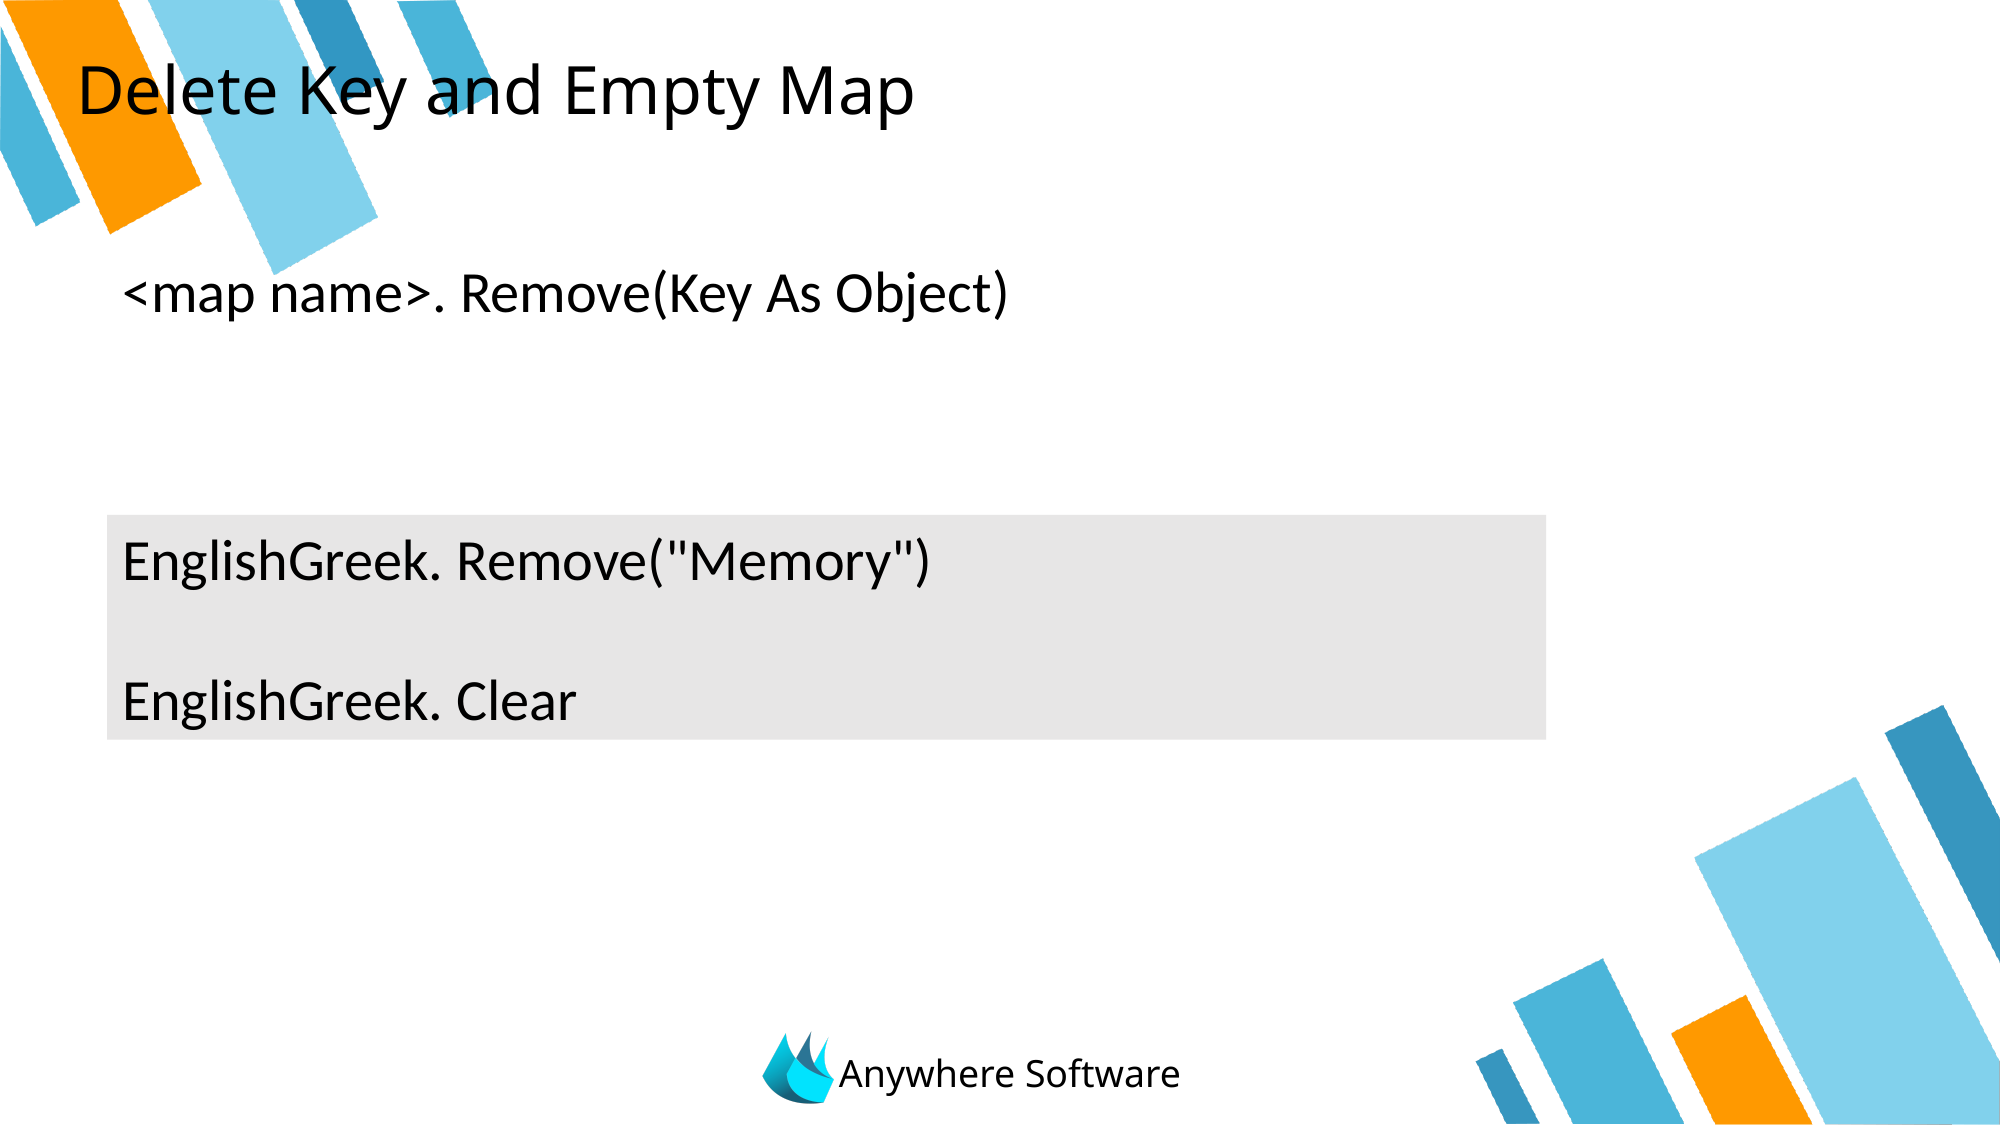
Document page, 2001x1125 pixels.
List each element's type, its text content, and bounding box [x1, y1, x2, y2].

text_box EnglishGreek. Remove("Memory") EnglishGreek. Clear [107, 514, 1547, 740]
text_box <map name>. Remove(Key As Object) [107, 246, 1108, 332]
picture [0, 0, 2000, 1125]
title Delete Key and Empty Map [61, 22, 1863, 165]
